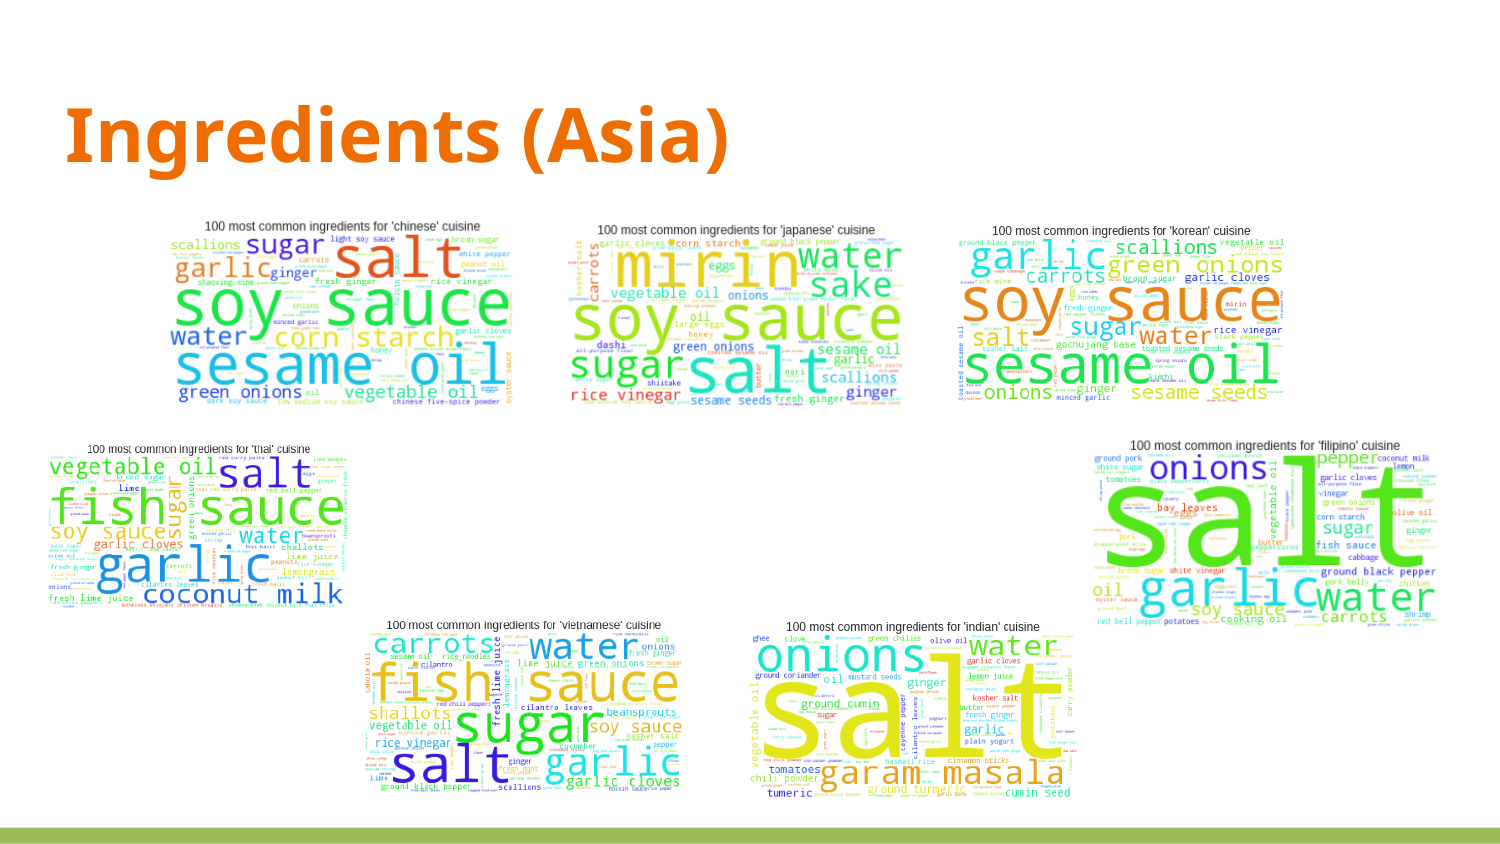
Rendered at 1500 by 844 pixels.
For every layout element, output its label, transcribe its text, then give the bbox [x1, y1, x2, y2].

picture [146, 208, 541, 430]
picture [30, 436, 717, 821]
picture [939, 221, 1297, 417]
picture [551, 207, 928, 431]
text_box Ingredients (Asia) [51, 72, 1449, 189]
picture [729, 424, 1469, 822]
